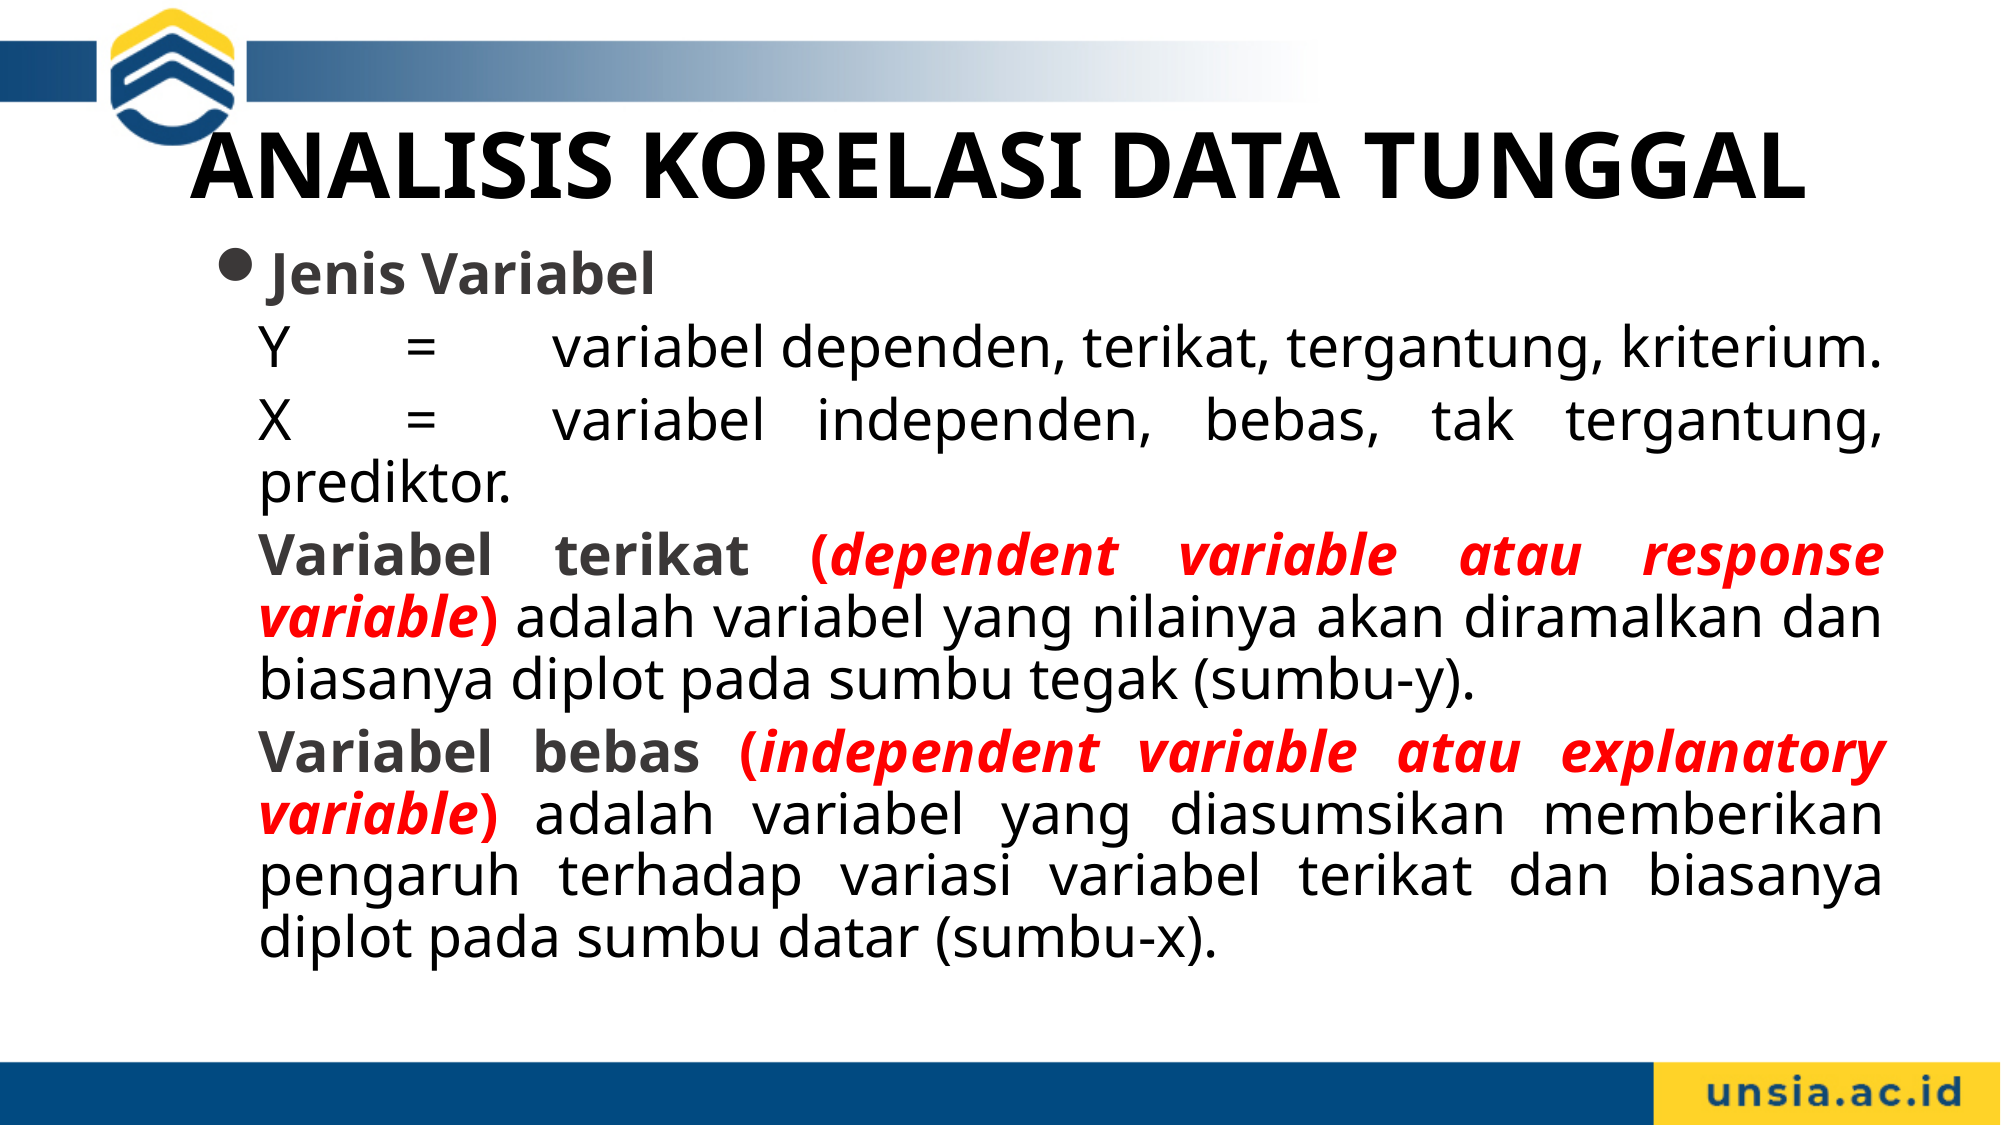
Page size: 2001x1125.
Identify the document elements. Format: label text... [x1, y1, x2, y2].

picture [0, 0, 2001, 1125]
title ANALISIS KORELASI DATA TUNGGAL [137, 59, 1863, 278]
text_box Jenis Variabel Y = variabel dependen, terikat, tergantung, kriterium. X = variabel independen, bebas, tak tergantung, prediktor. Variabel terikat (dependent variable atau response variable) adalah variabel yang nilainya akan diramalkan dan biasanya diplot pada sumbu tegak (sumbu-y). Variabel bebas (independent variable atau explanatory variable) adalah variabel yang diasumsikan memberikan pengaruh terhadap variasi variabel terikat dan biasanya diplot pada sumbu datar (sumbu-x). [200, 237, 1900, 988]
